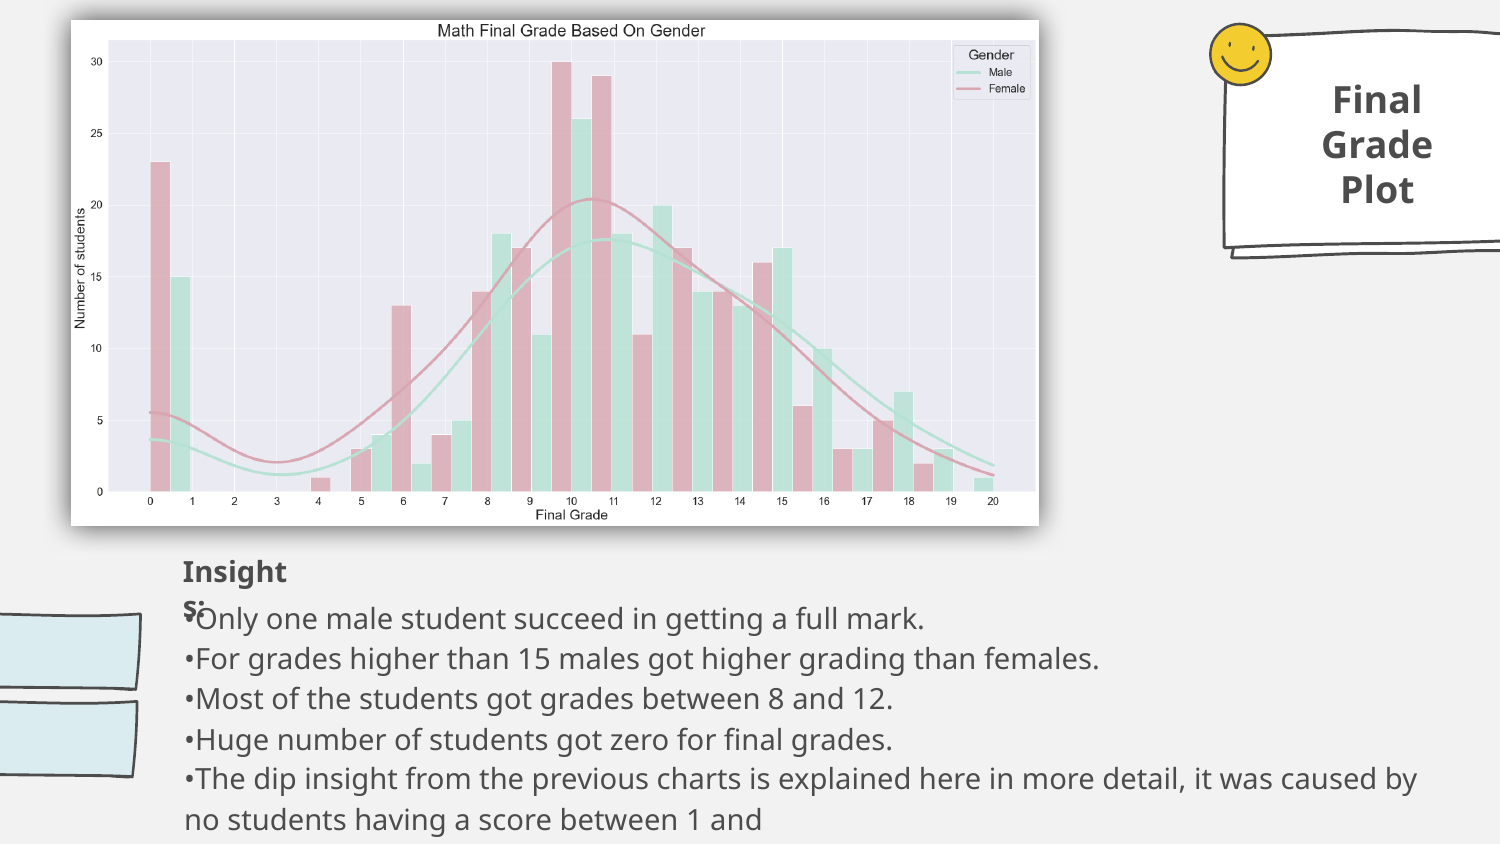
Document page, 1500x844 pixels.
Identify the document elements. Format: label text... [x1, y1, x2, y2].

text_box Final Grade Plot [1298, 68, 1456, 219]
text_box Insights: [168, 545, 309, 587]
picture [71, 19, 1040, 527]
text_box •Only one male student succeed in getting a full mark. •For grades higher than 15 males got higher grading than females. •Most of the students got grades between 8 and 12. •Huge number of students got zero for final grades. •The dip insight from the previous charts is explained here in more detail, it was caused by no students having a score between 1 and [150, 587, 1456, 844]
